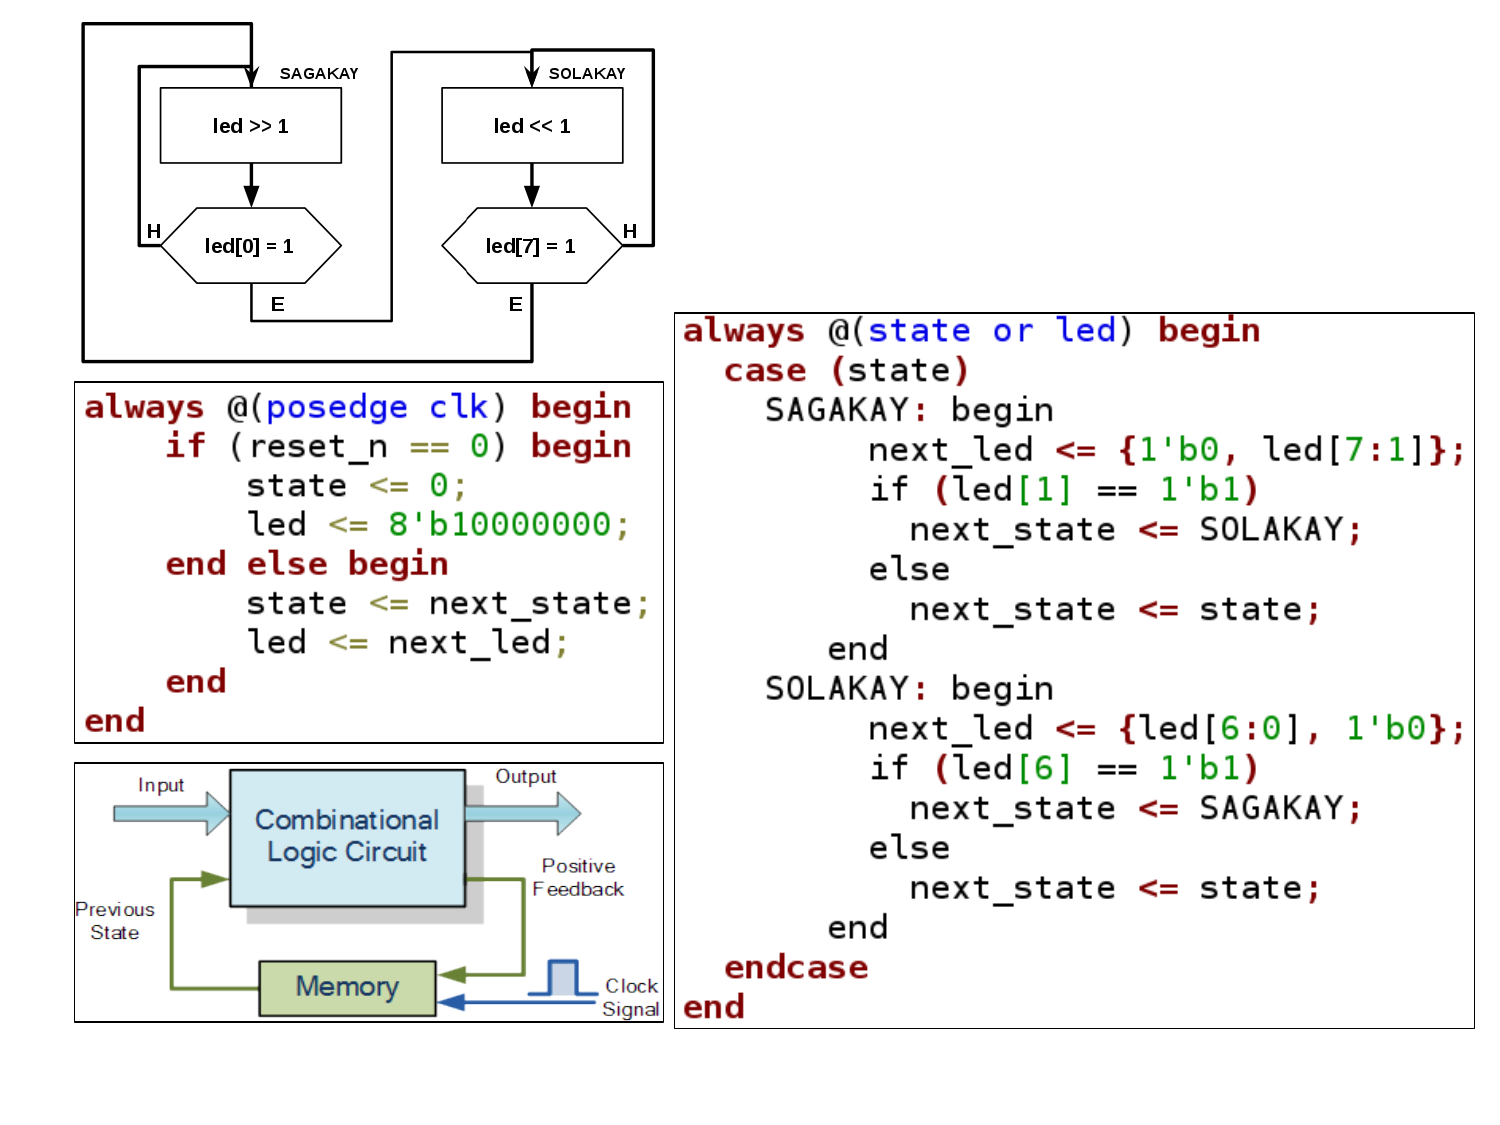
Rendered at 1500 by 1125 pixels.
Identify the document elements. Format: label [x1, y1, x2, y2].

picture [74, 763, 663, 1022]
picture [674, 313, 1474, 1029]
picture [74, 16, 663, 369]
picture [74, 382, 663, 743]
